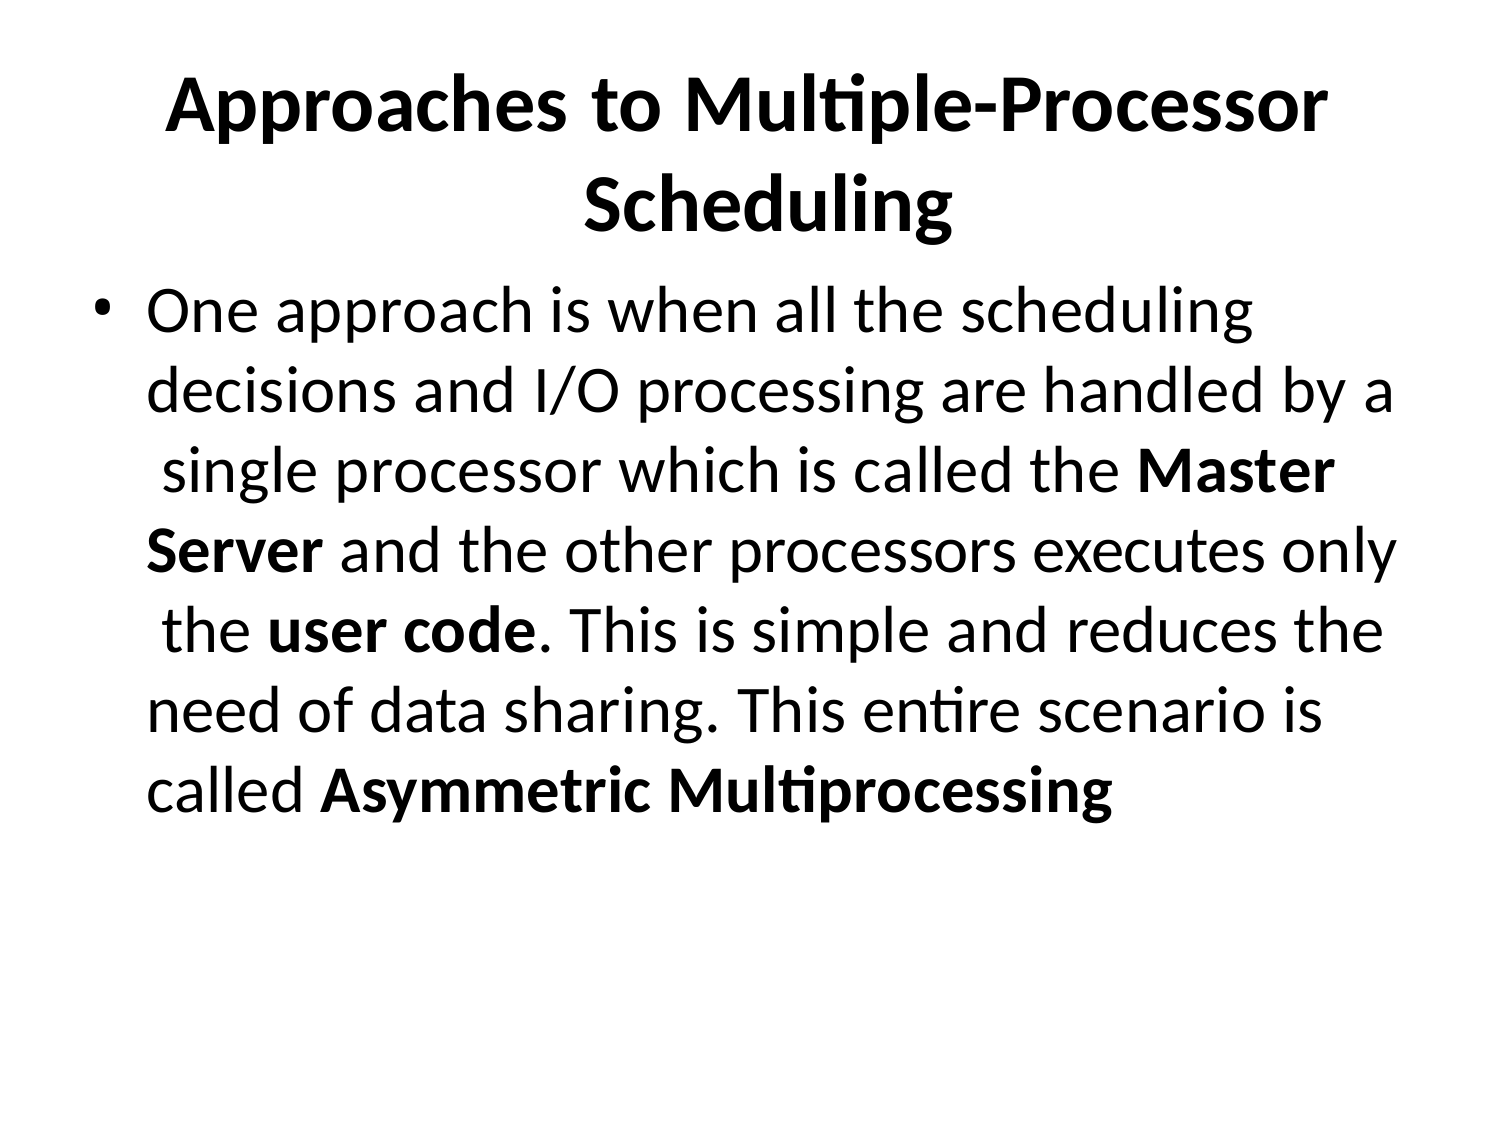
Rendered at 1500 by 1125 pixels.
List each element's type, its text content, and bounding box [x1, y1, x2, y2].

text_box One approach is when all the scheduling decisions and I/O processing are handled by a single processor which is called the Master Server and the other processors executes only the user code. This is simple and reduces the need of data sharing. This entire scenario is called Asymmetric Multiprocessing [87, 263, 1402, 826]
title Approaches to Multiple-Processor Scheduling [163, 47, 1339, 248]
